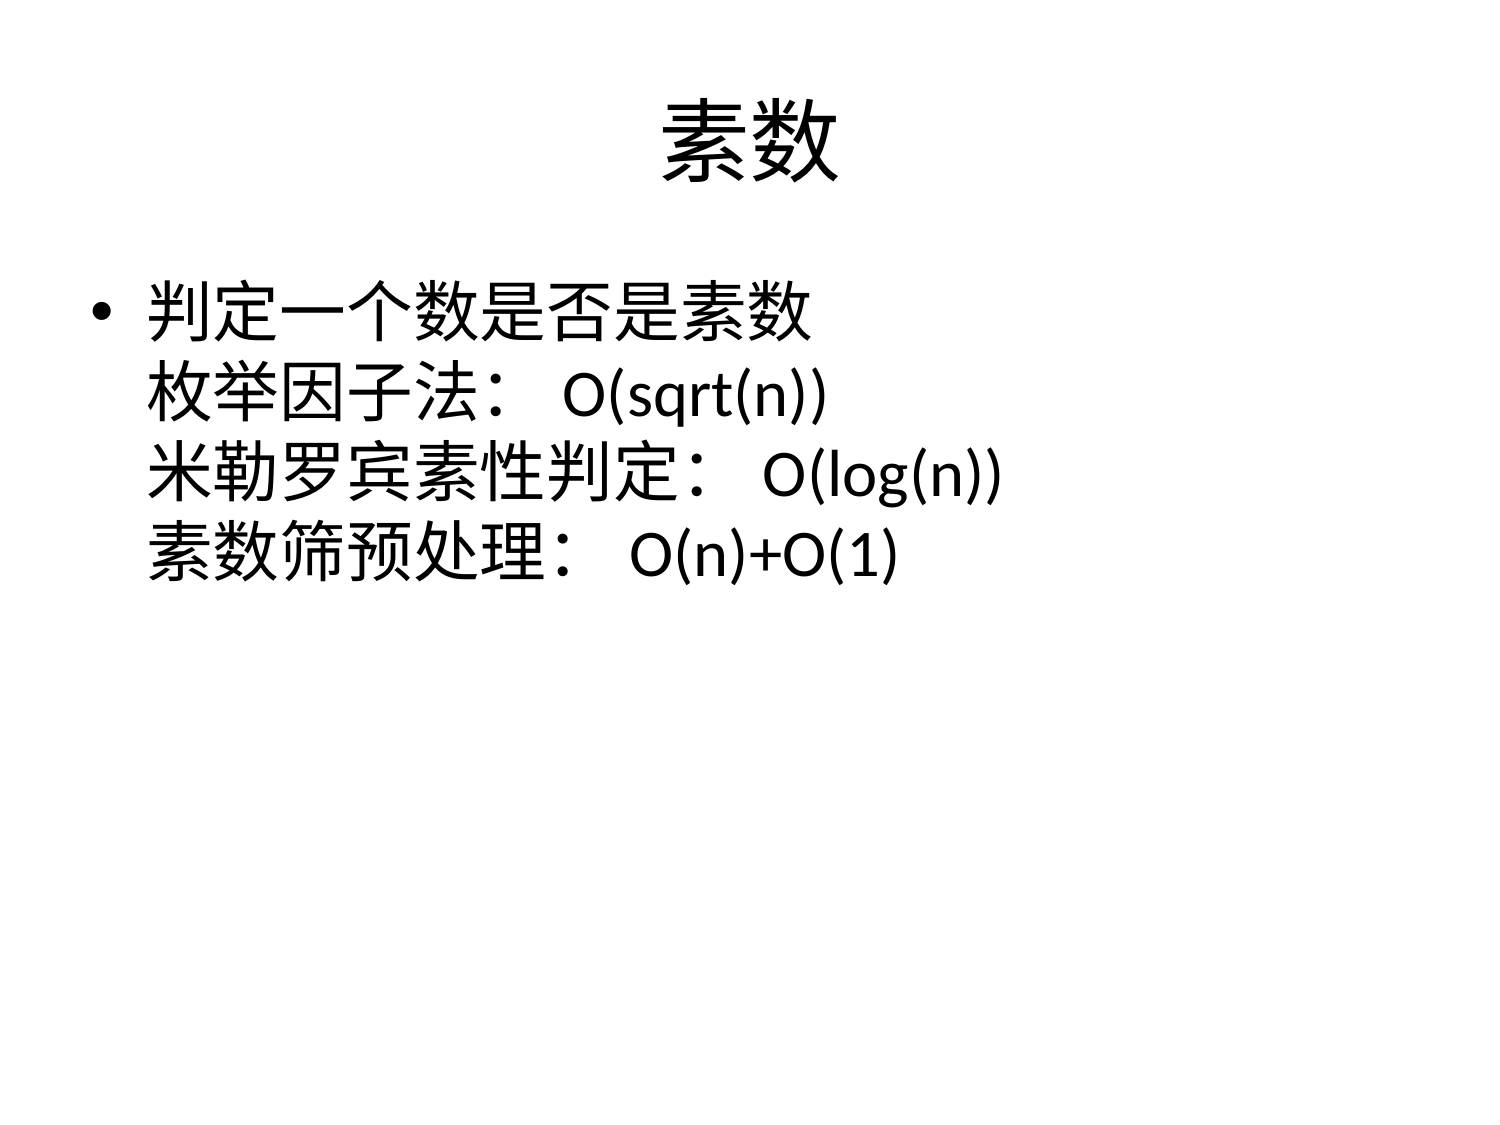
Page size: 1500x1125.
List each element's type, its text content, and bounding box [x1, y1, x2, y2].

list 判定一个数是否是素数 枚举因子法：O(sqrt(n)) 米勒罗宾素性判定：O(log(n)) 素数筛预处理：O(n)+O(1) [75, 262, 1425, 1005]
title 素数 [75, 45, 1425, 233]
